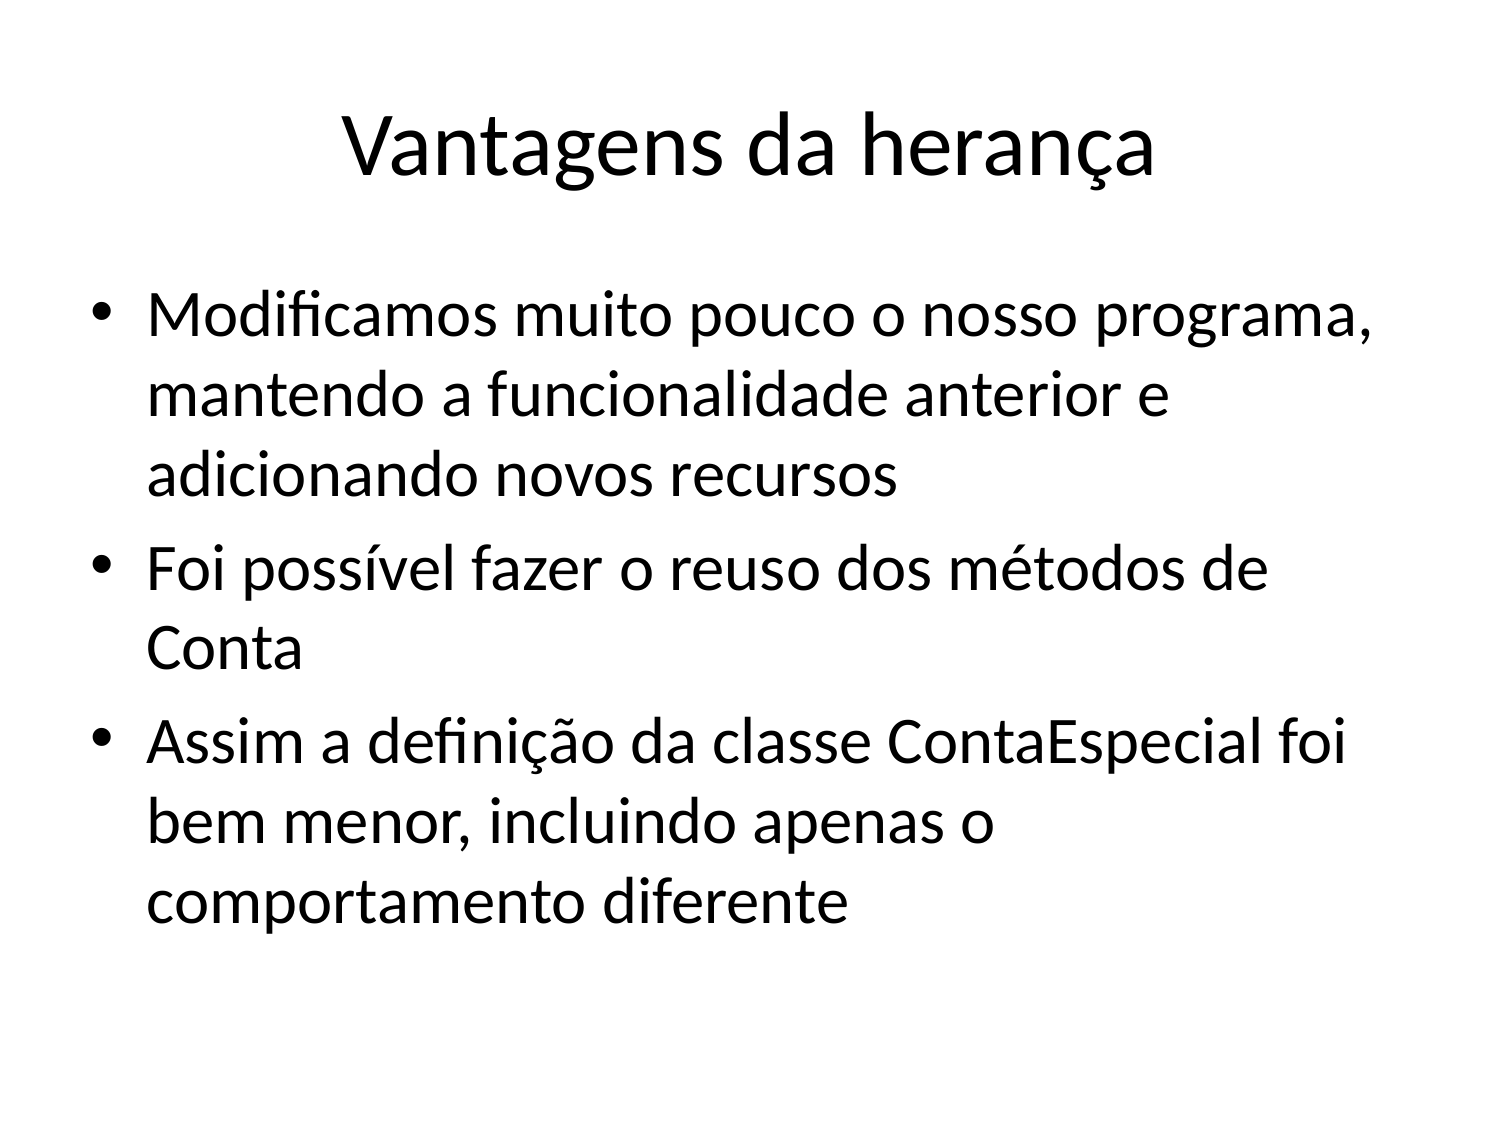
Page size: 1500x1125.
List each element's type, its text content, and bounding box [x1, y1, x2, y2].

list Modificamos muito pouco o nosso programa, mantendo a funcionalidade anterior e adicionando novos recursos Foi possível fazer o reuso dos métodos de Conta Assim a definição da classe ContaEspecial foi bem menor, incluindo apenas o comportamento diferente [75, 262, 1425, 1005]
title Vantagens da herança [75, 45, 1425, 233]
